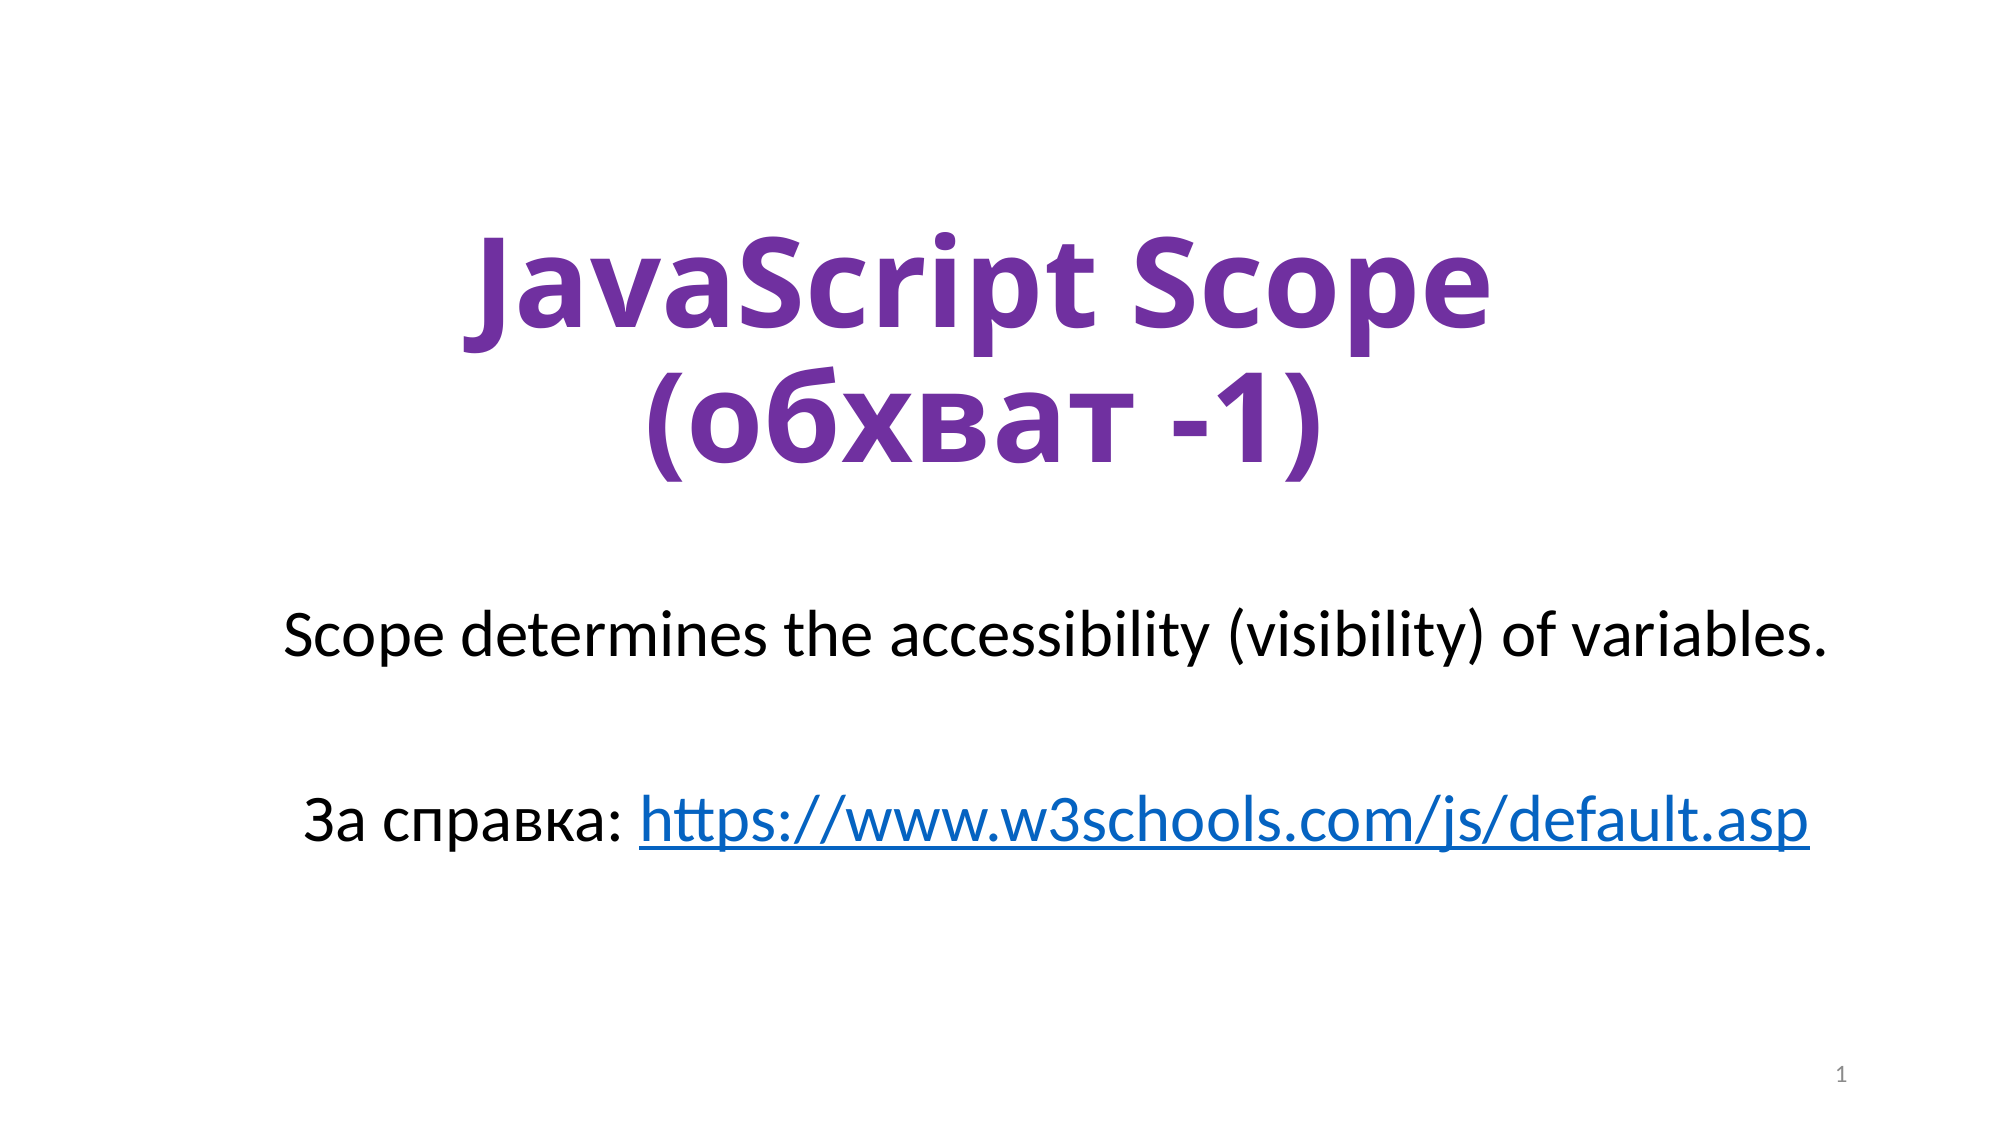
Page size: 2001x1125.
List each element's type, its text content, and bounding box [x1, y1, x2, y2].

title JavaScript Scope (обхват -1) [234, 105, 1735, 498]
subtitle Scope determines the accessibility (visibility) of variables. За справка: https://www.w3schools.com/js/default.asp [249, 590, 1865, 959]
slide_number 1 [1412, 1042, 1863, 1103]
